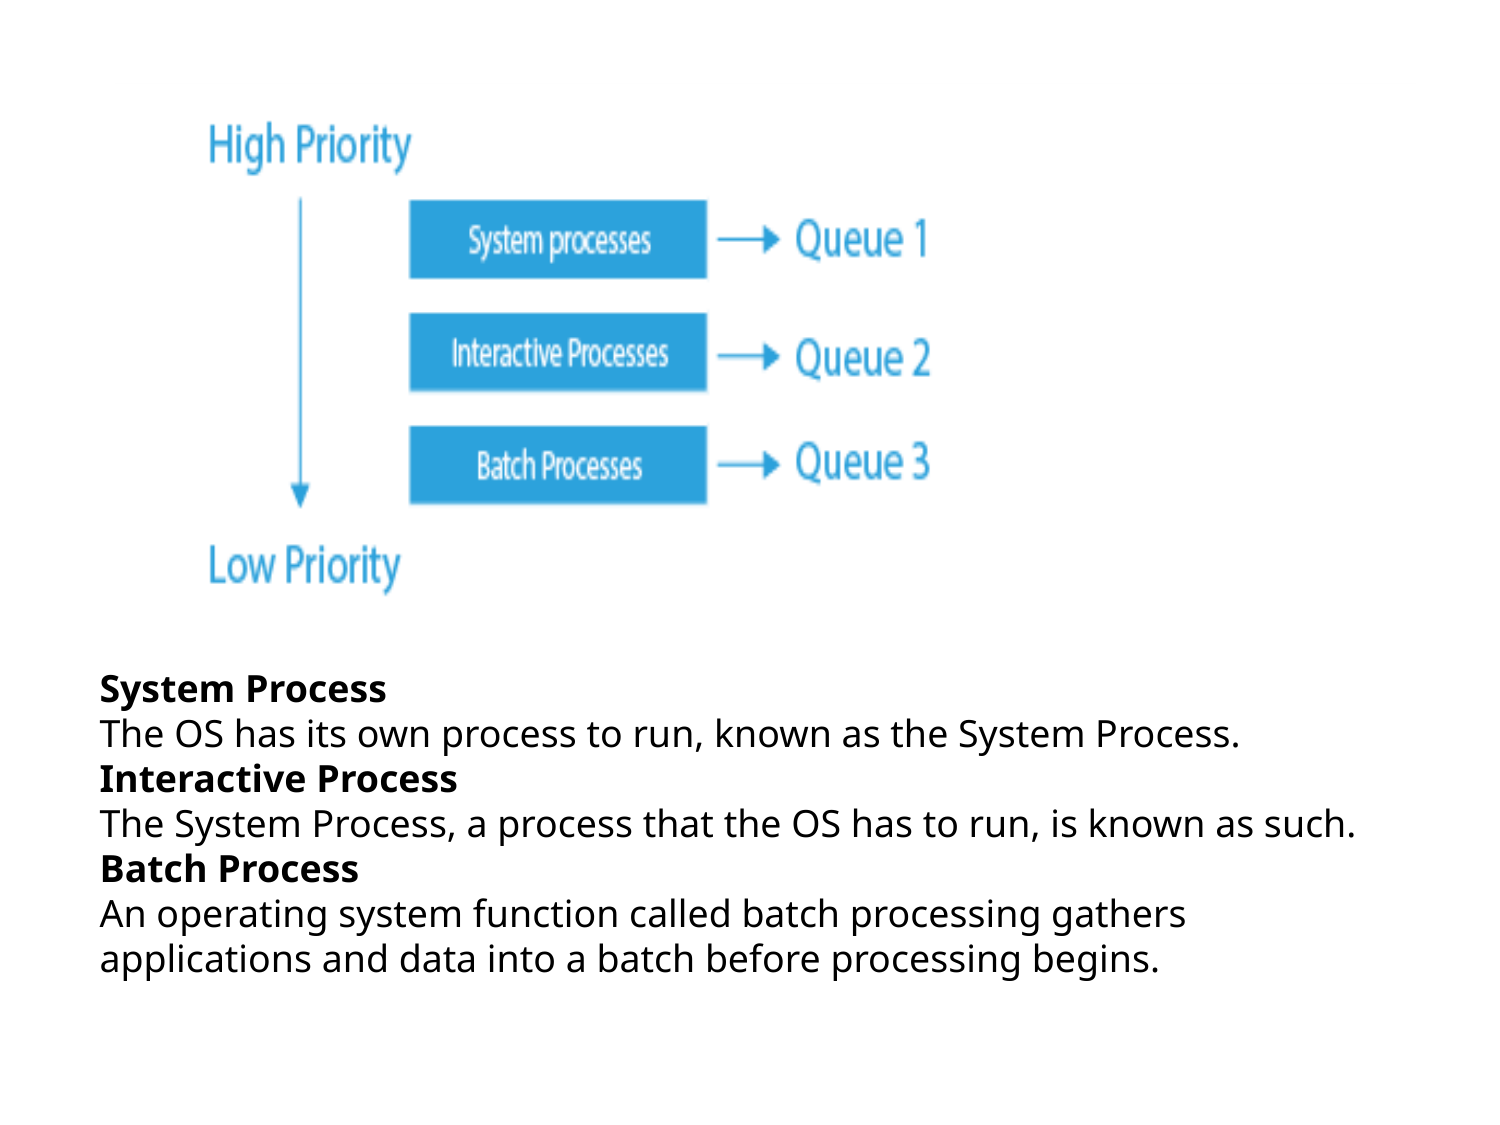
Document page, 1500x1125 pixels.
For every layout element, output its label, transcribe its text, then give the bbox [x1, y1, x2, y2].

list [114, 82, 1416, 631]
text_box System Process The OS has its own process to run, known as the System Process. Interactive Process The System Process, a process that the OS has to run, is known as such. Batch Process An operating system function called batch processing gathers applications and data into a batch before processing begins. [84, 657, 1398, 987]
